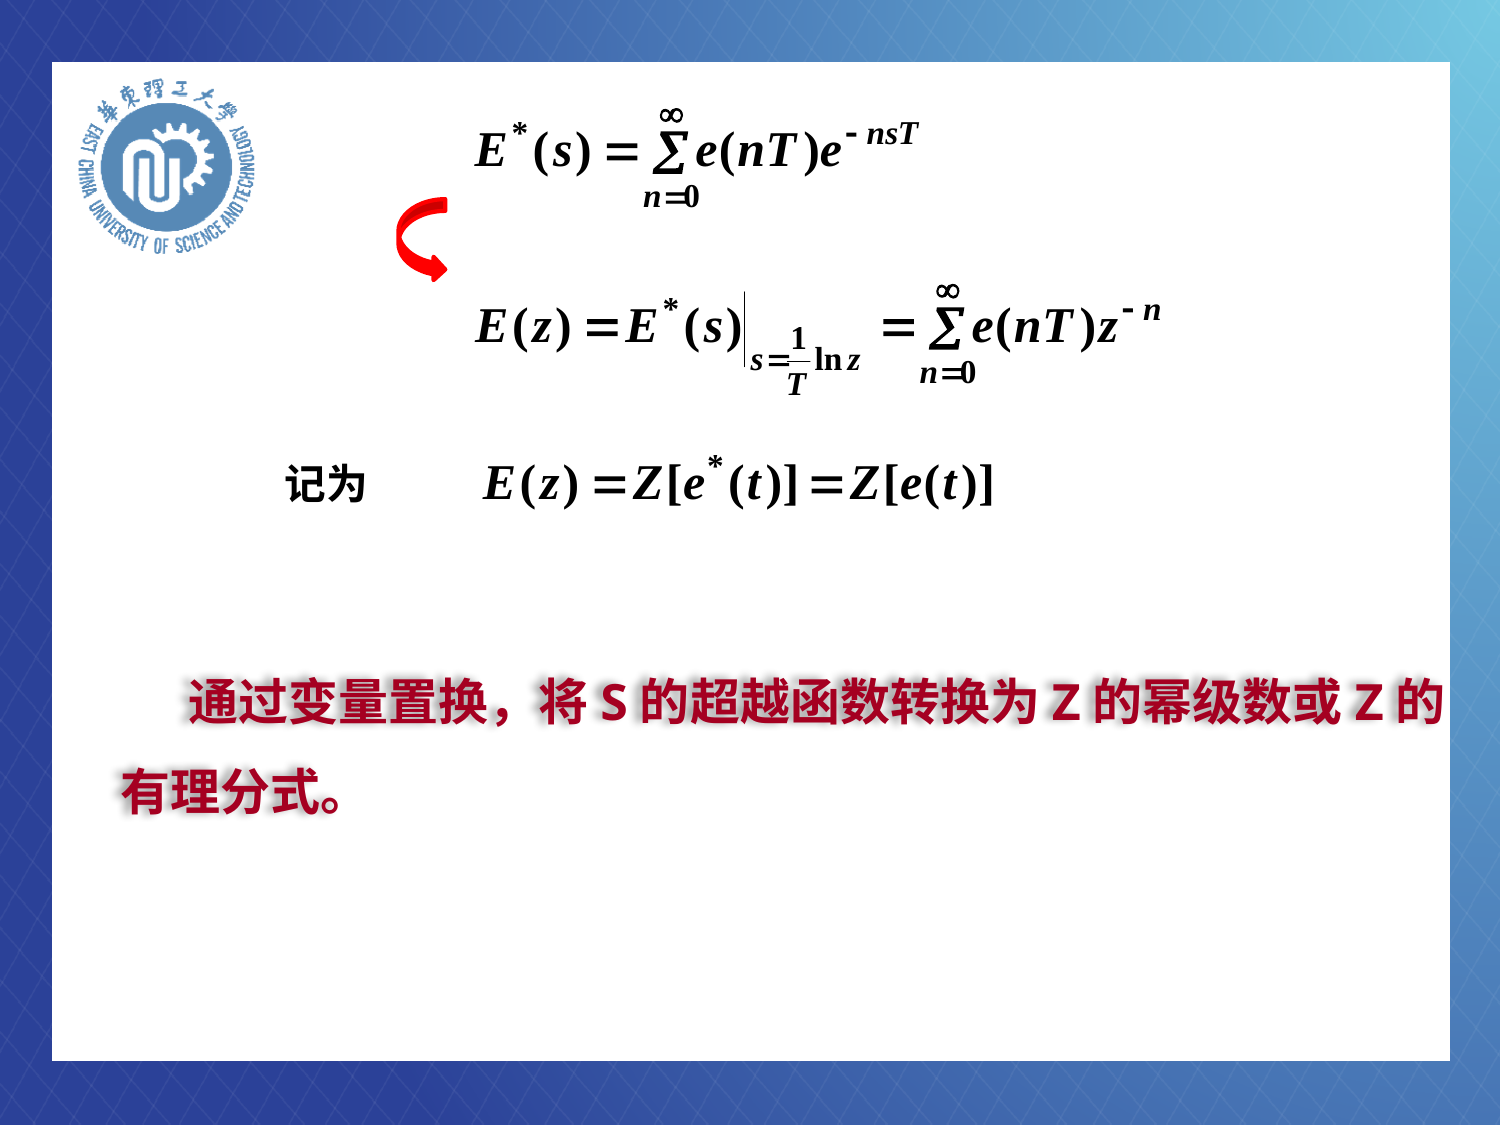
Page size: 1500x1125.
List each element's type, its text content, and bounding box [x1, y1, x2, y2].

text_box 通过变量置换，将S的超越函数转换为Z的幂级数或Z的有理分式。 [105, 632, 1464, 828]
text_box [468, 93, 932, 213]
text_box 记为 [270, 450, 384, 515]
picture [0, 0, 1500, 1125]
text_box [469, 269, 1170, 402]
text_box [476, 445, 994, 517]
text_box [396, 197, 448, 283]
